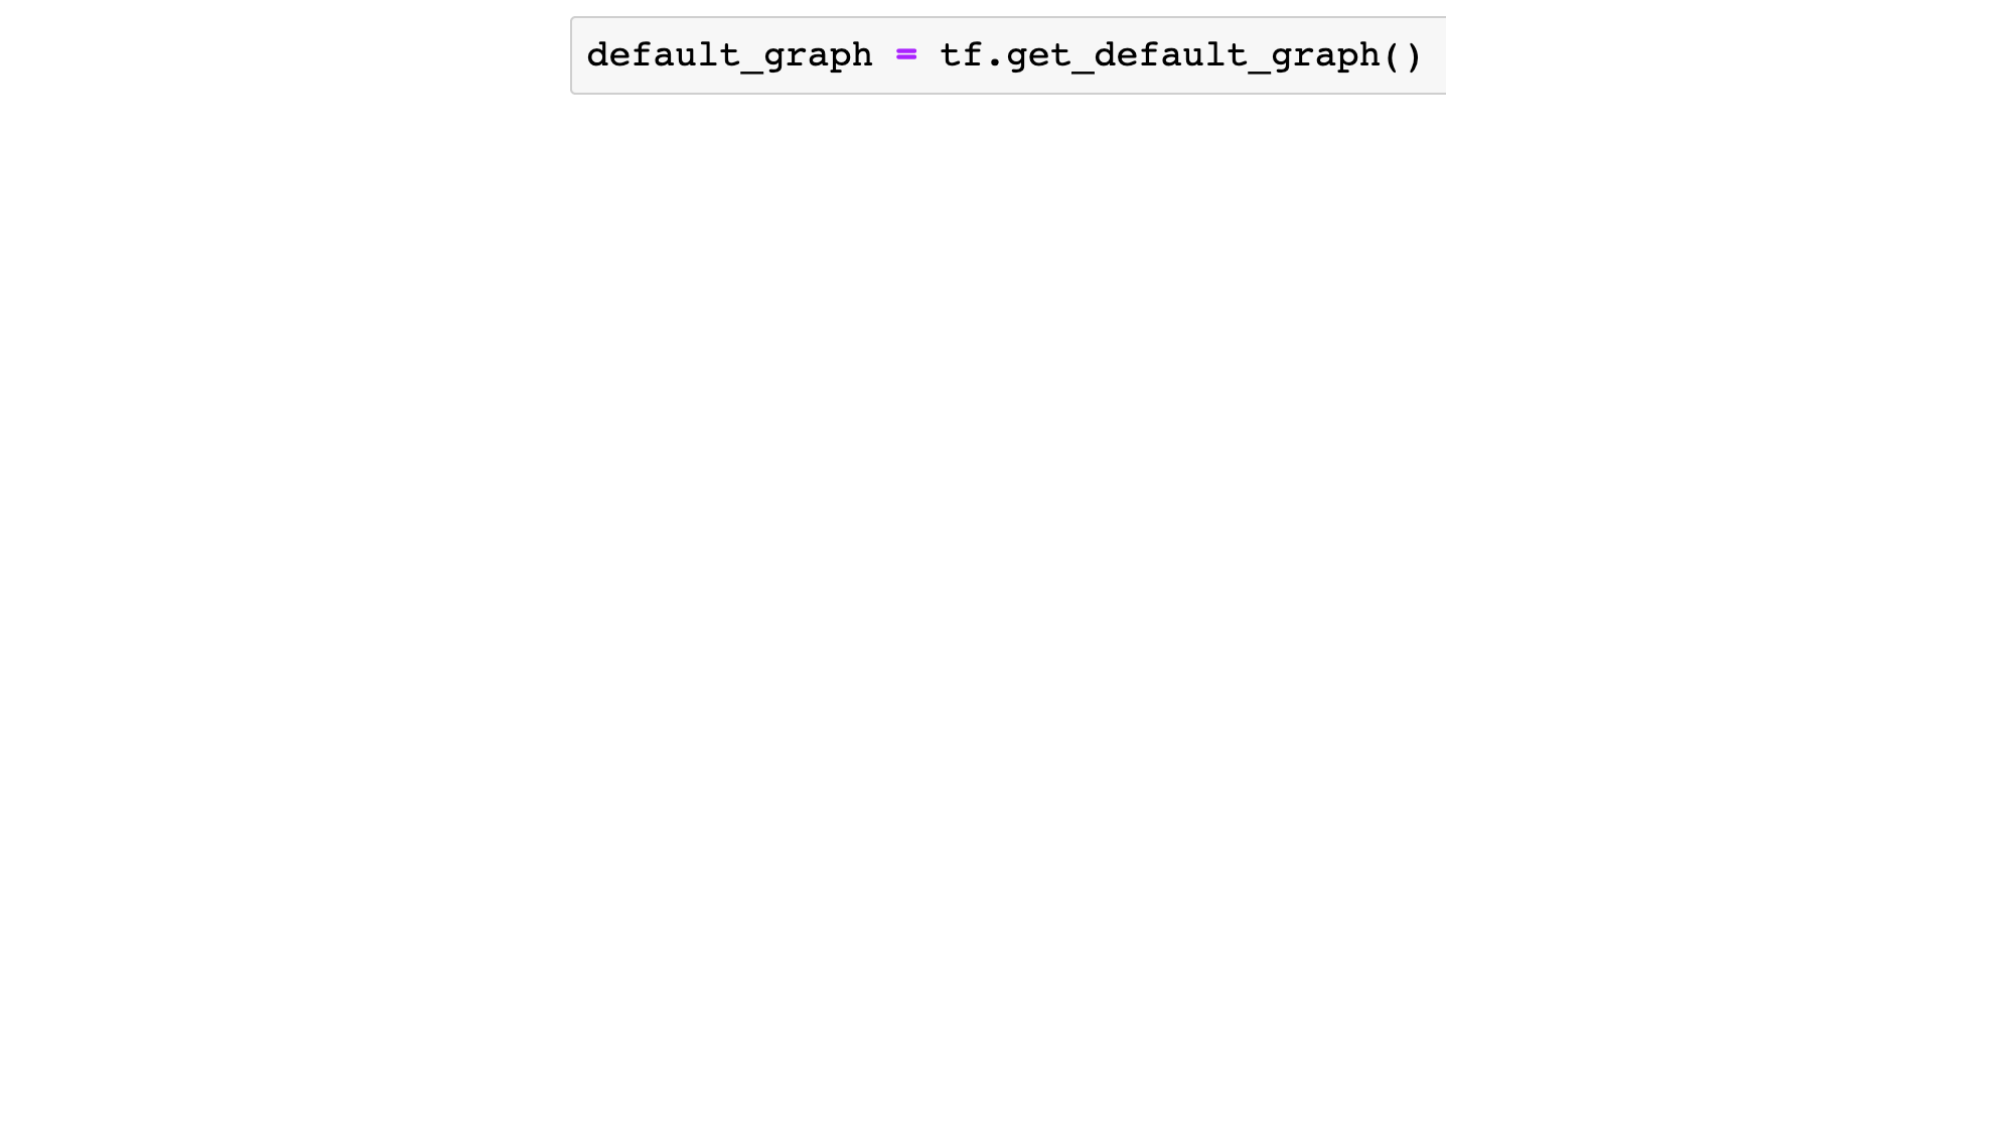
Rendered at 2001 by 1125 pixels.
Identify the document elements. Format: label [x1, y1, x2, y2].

picture [328, 0, 1732, 1125]
